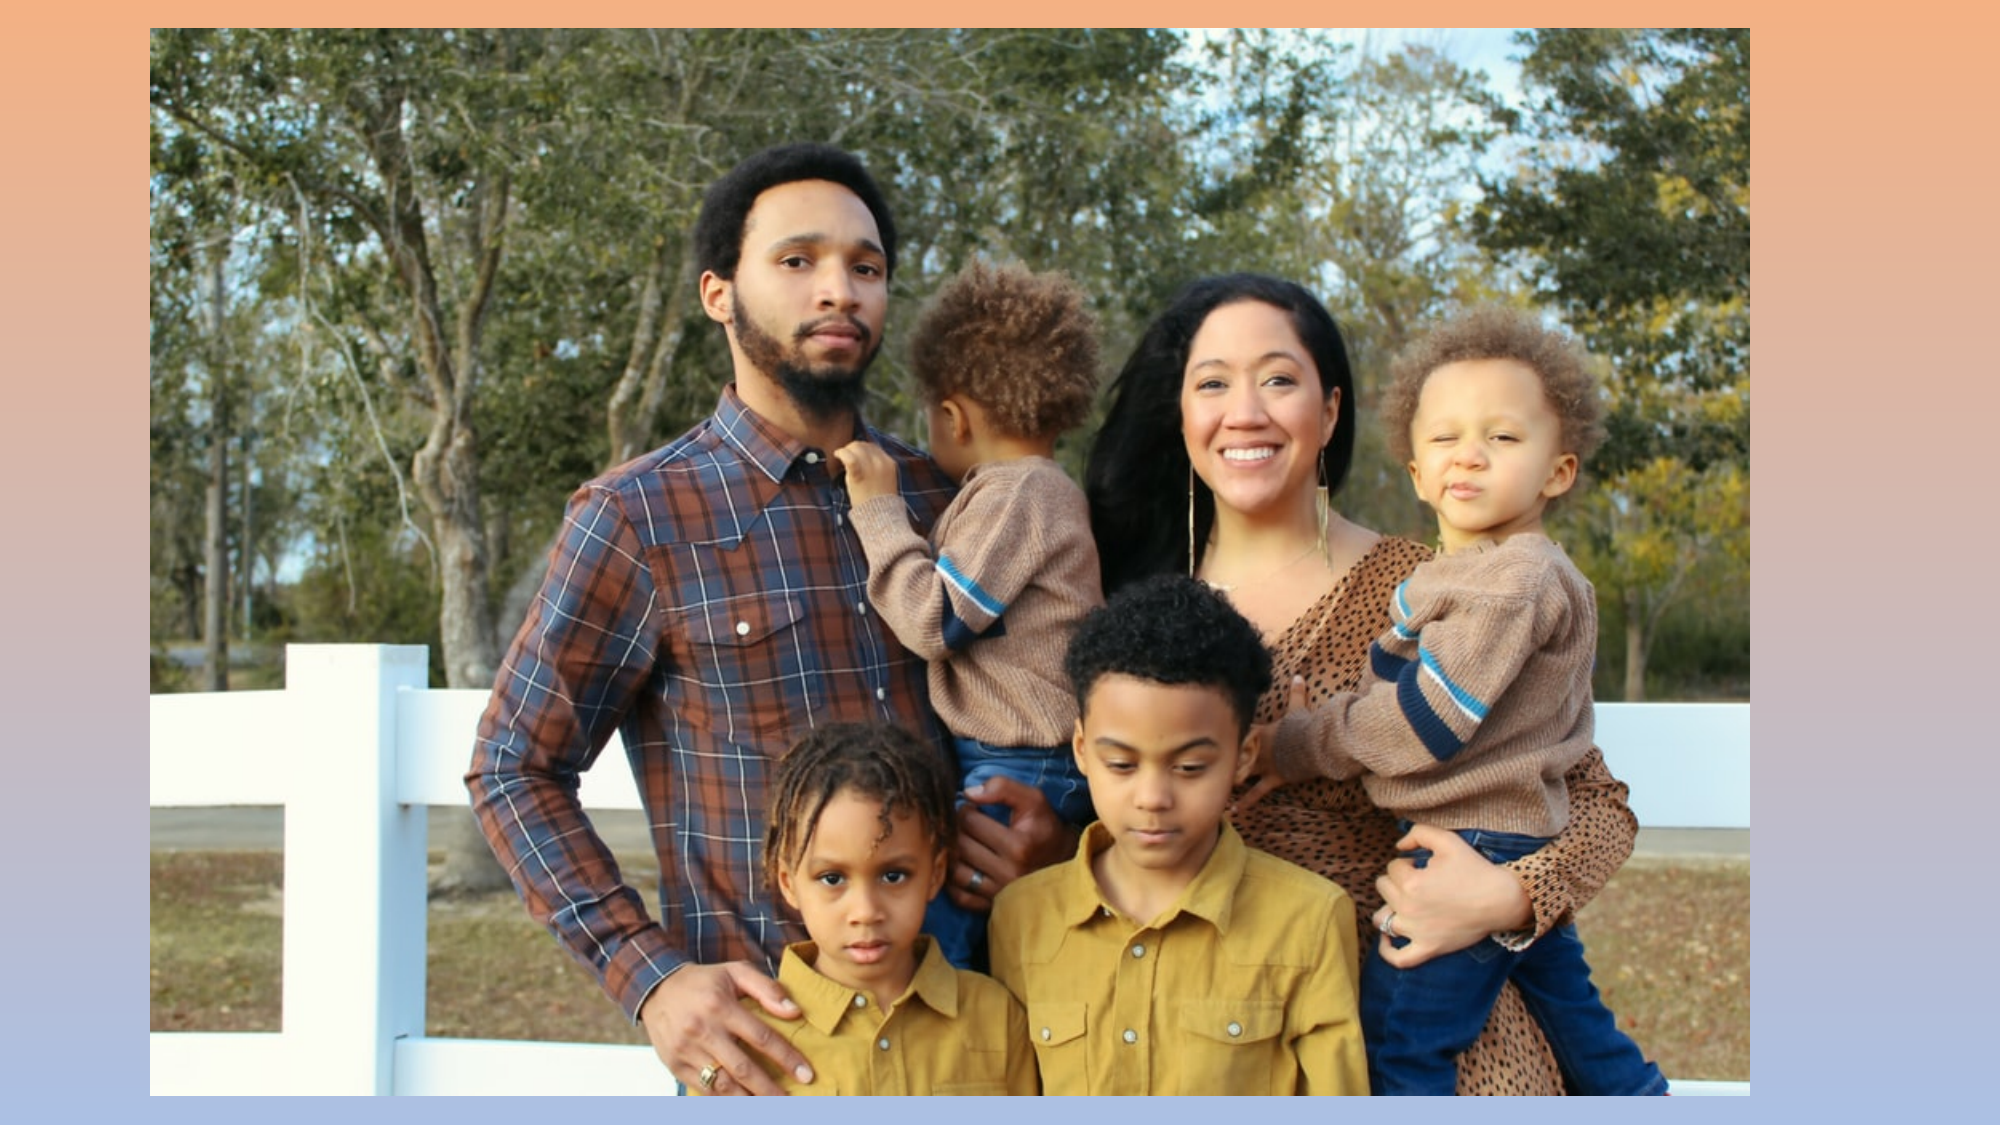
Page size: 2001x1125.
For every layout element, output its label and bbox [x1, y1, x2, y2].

picture [149, 28, 1750, 1096]
